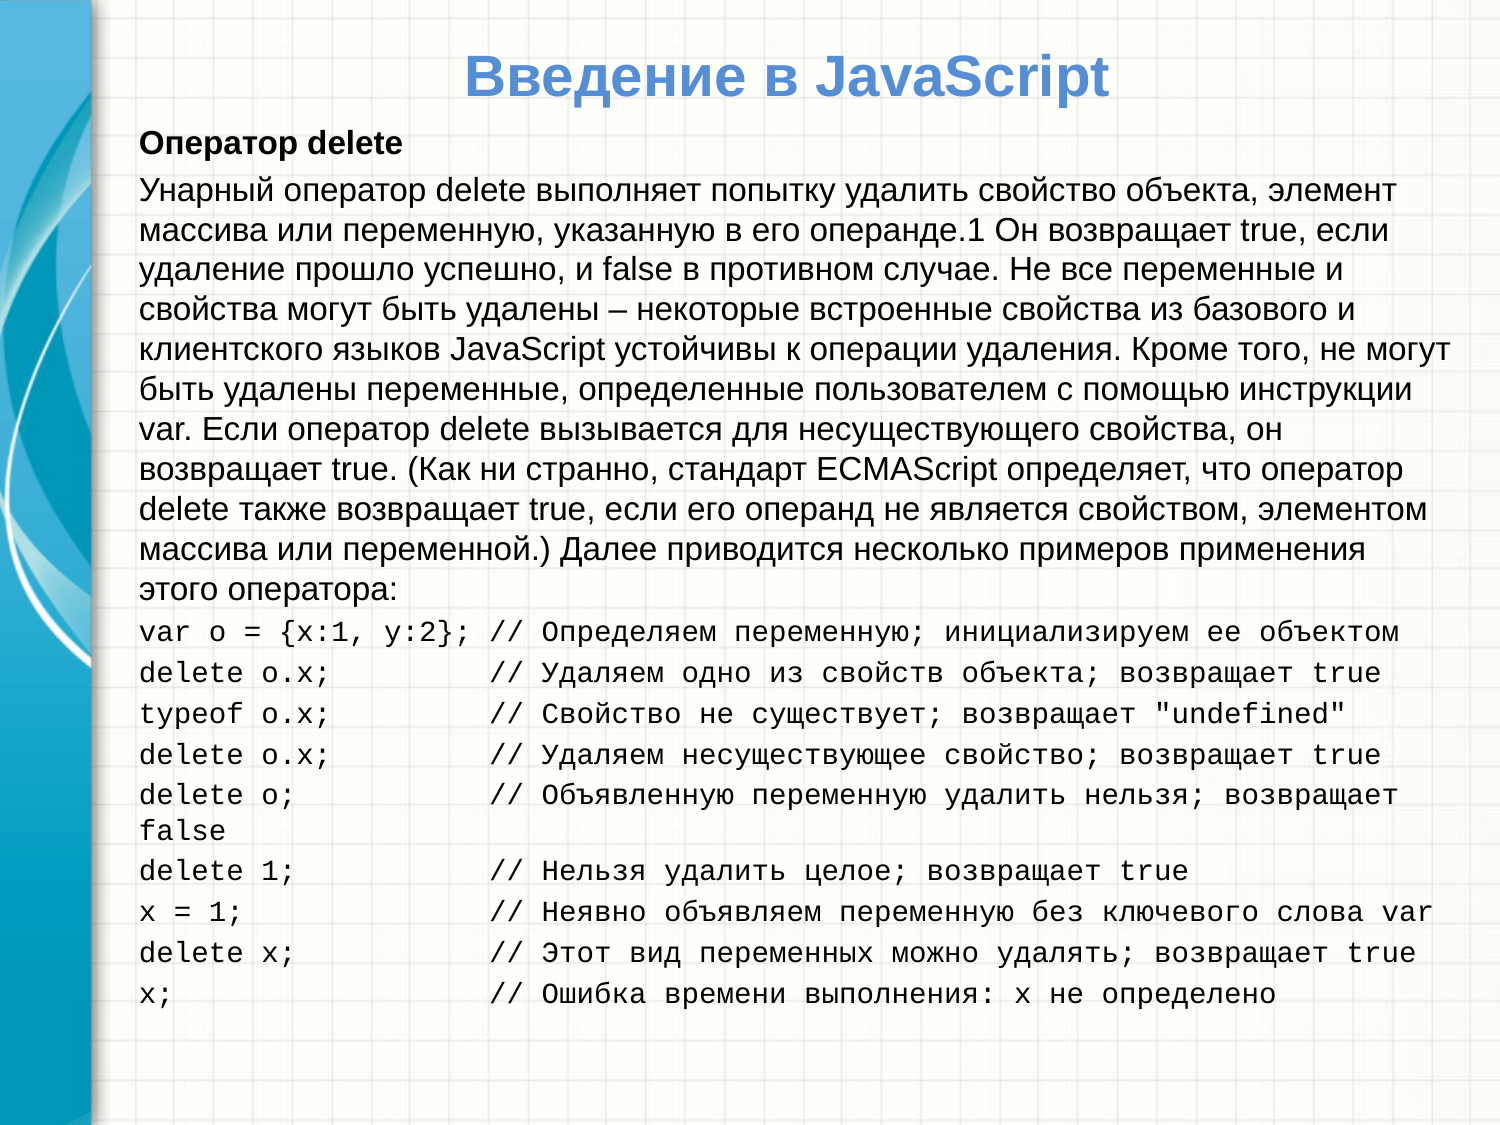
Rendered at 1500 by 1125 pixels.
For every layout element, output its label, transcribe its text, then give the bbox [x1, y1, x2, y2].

list Оператор delete Унарный оператор delete выполняет попытку удалить свойство объекта, элемент массива или переменную, указанную в его операнде.1 Он возвращает true, если удаление прошло успешно, и false в противном случае. Не все переменные и свойства могут быть удалены – некоторые встроенные свойства из базового и клиентского языков JavaScript устойчивы к операции удаления. Кроме того, не могут быть удалены переменные, определенные пользователем с помощью инструкции var. Если оператор delete вызывается для несуществующего свойства, он возвращает true. (Как ни странно, стандарт ECMAScript определяет, что оператор delete также возвращает true, если его операнд не является свойством, элементом массива или переменной.) Далее приводится несколько примеров применения этого оператора: var o = {x:1, y:2}; // Определяем переменную; инициализируем ее объектом delete o.x; // Удаляем одно из свойств объекта; возвращает true typeof o.x; // Свойство не существует; возвращает "undefined" delete o.x; // Удаляем несуществующее свойство; возвращает true delete o; // Объявленную переменную удалить нельзя; возвращает false delete 1; // Нельзя удалить целое; возвращает true x = 1; // Неявно объявляем переменную без ключевого слова var delete x; // Этот вид переменных можно удалять; возвращает true x; // Ошибка времени выполнения: x не определено [123, 113, 1471, 1059]
title Введение в JavaScript [125, 44, 1450, 102]
picture [0, 0, 1500, 1125]
